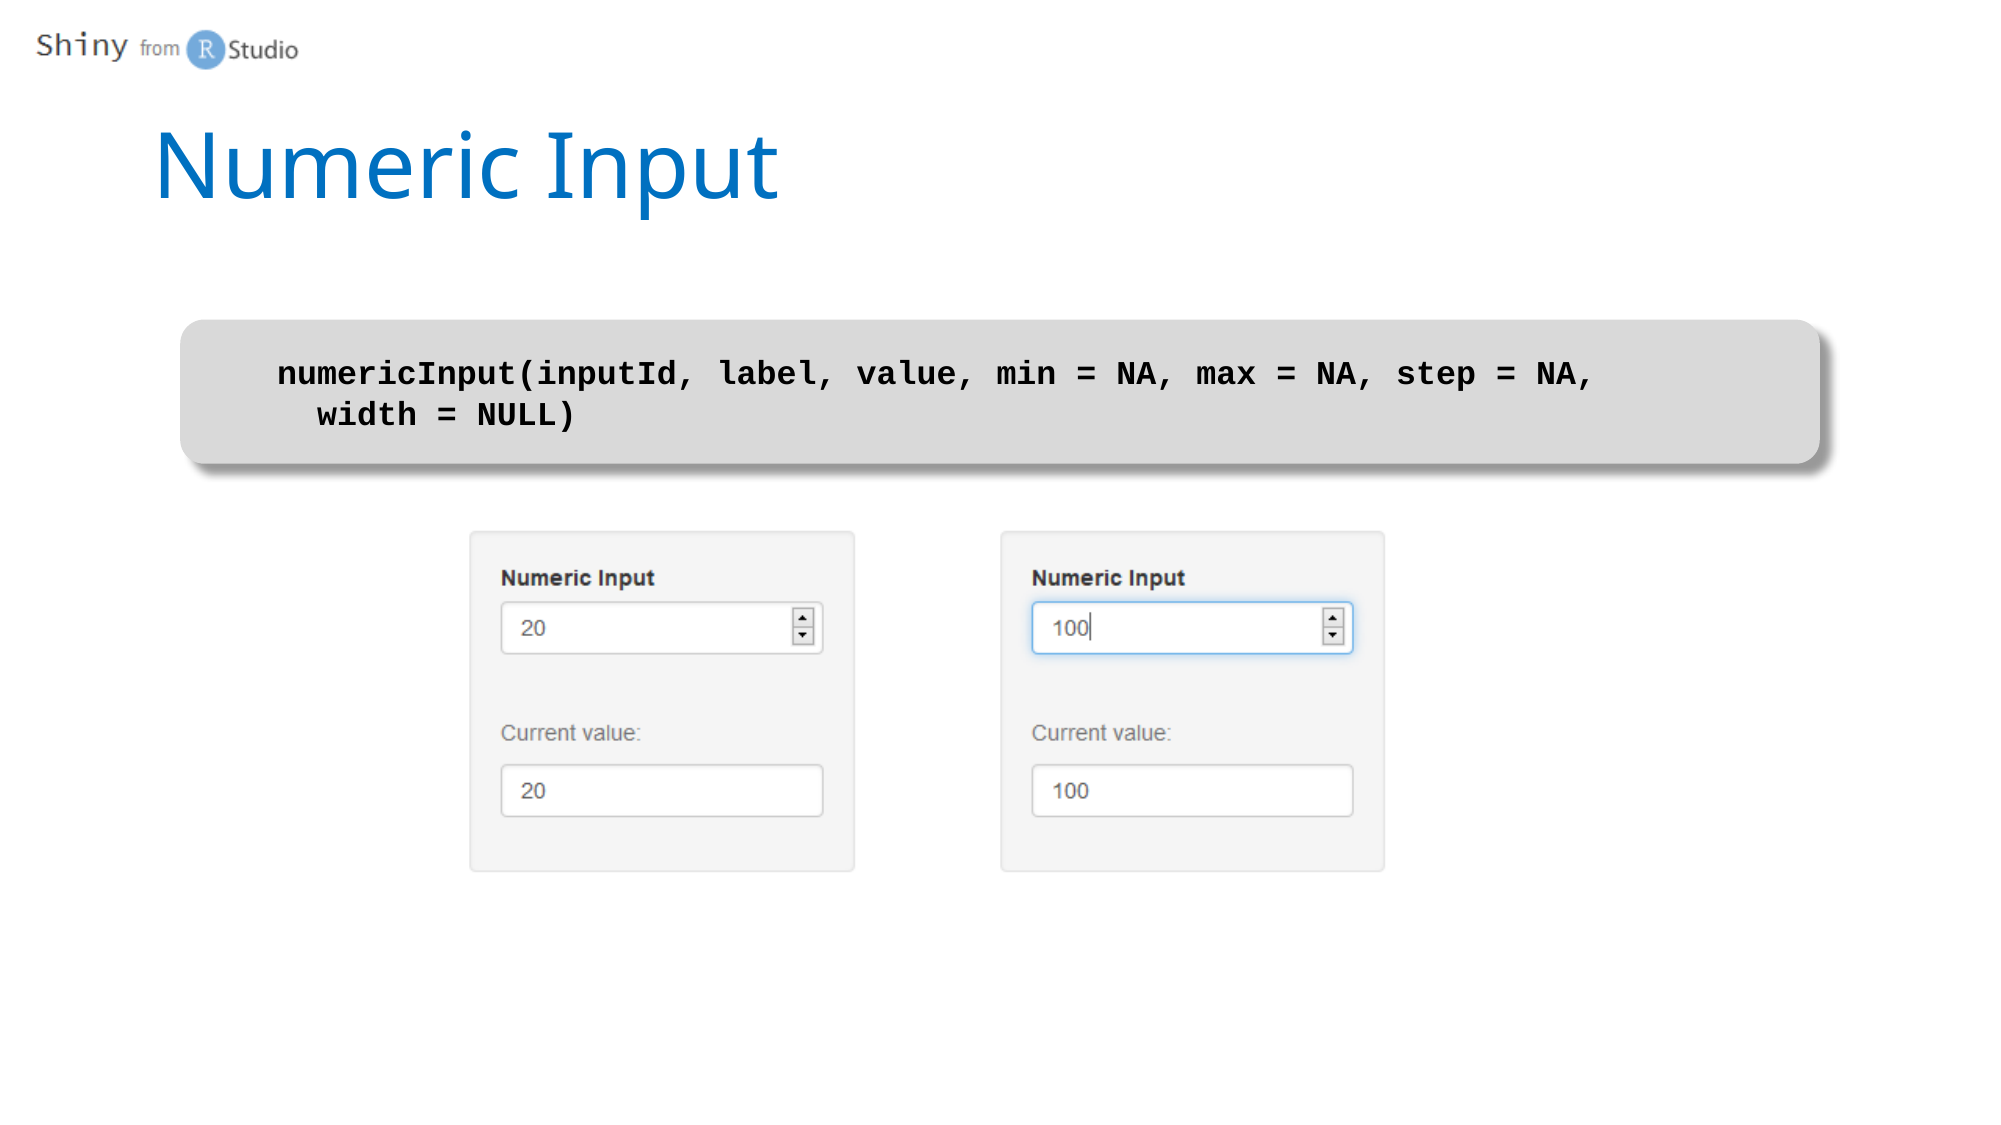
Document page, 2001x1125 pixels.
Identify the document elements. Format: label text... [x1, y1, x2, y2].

title Numeric Input [137, 59, 1863, 278]
picture [22, 13, 313, 85]
text_box numericInput(inputId, label, value, min = NA, max = NA, step = NA, width = NULL) [179, 318, 1821, 465]
picture [468, 528, 860, 877]
picture [999, 528, 1391, 877]
